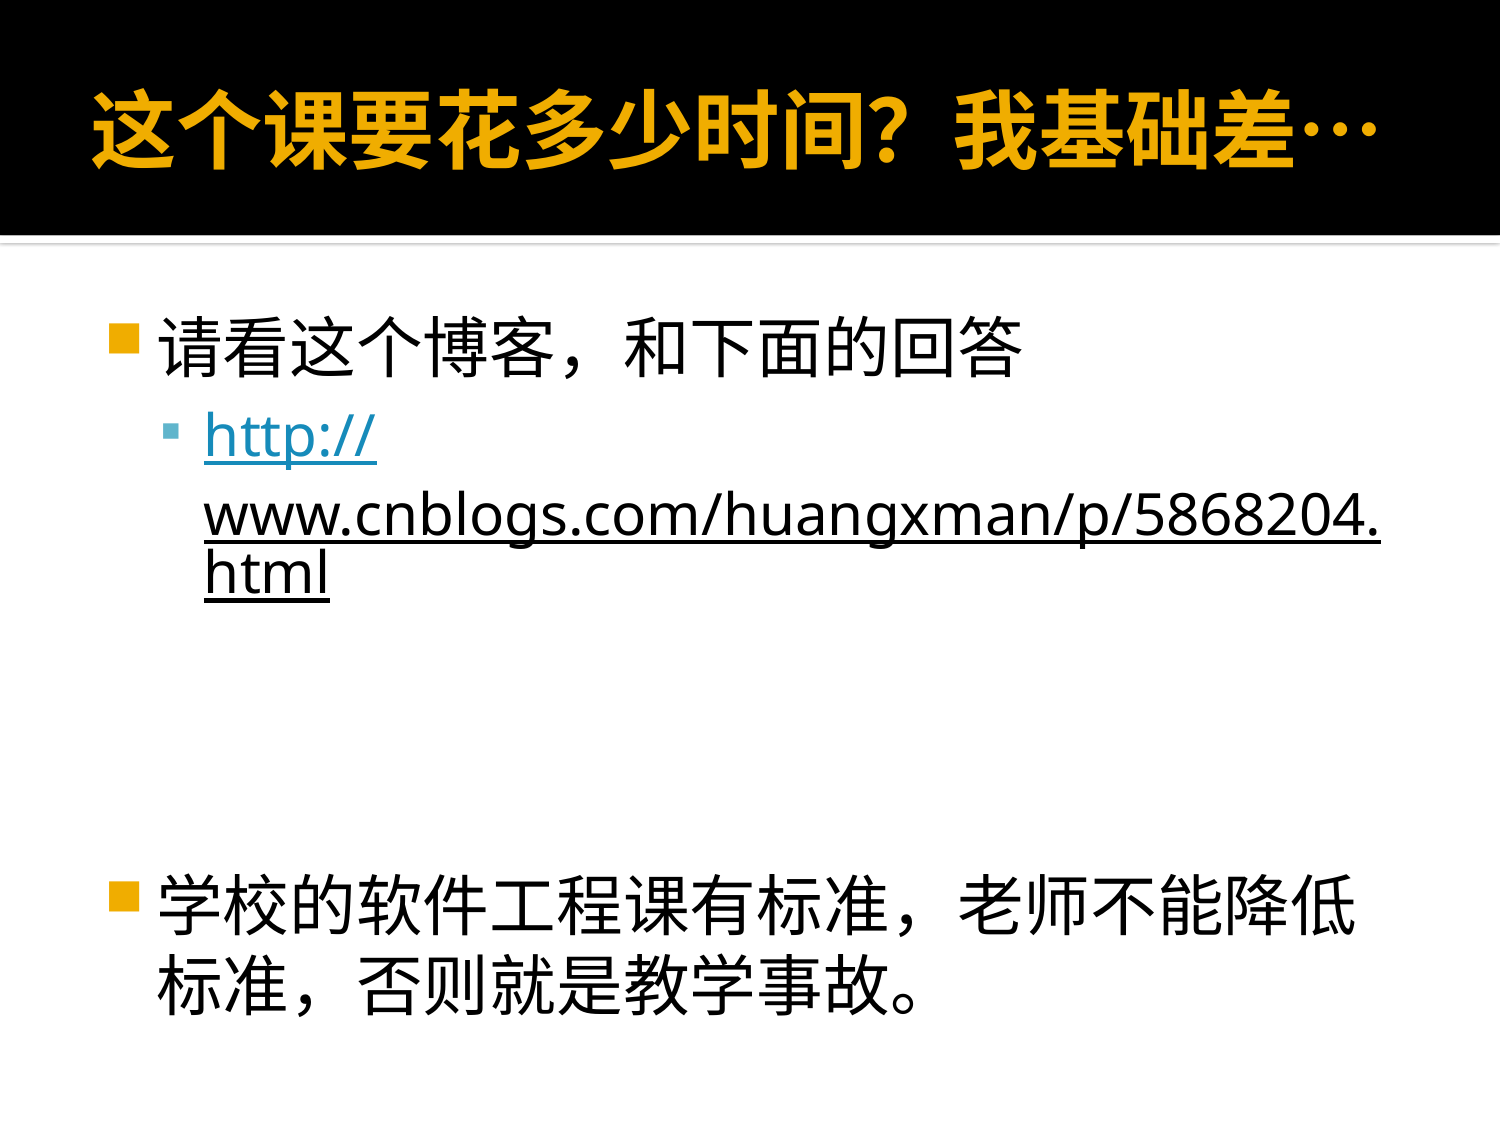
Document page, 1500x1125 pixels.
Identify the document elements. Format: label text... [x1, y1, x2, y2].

list 请看这个博客，和下面的回答 http://www.cnblogs.com/huangxman/p/5868204.html 学校的软件工程课有标准，老师不能降低标准，否则就是教学事故。 [75, 291, 1425, 1050]
title 这个课要花多少时间？我基础差… [75, 25, 1425, 231]
